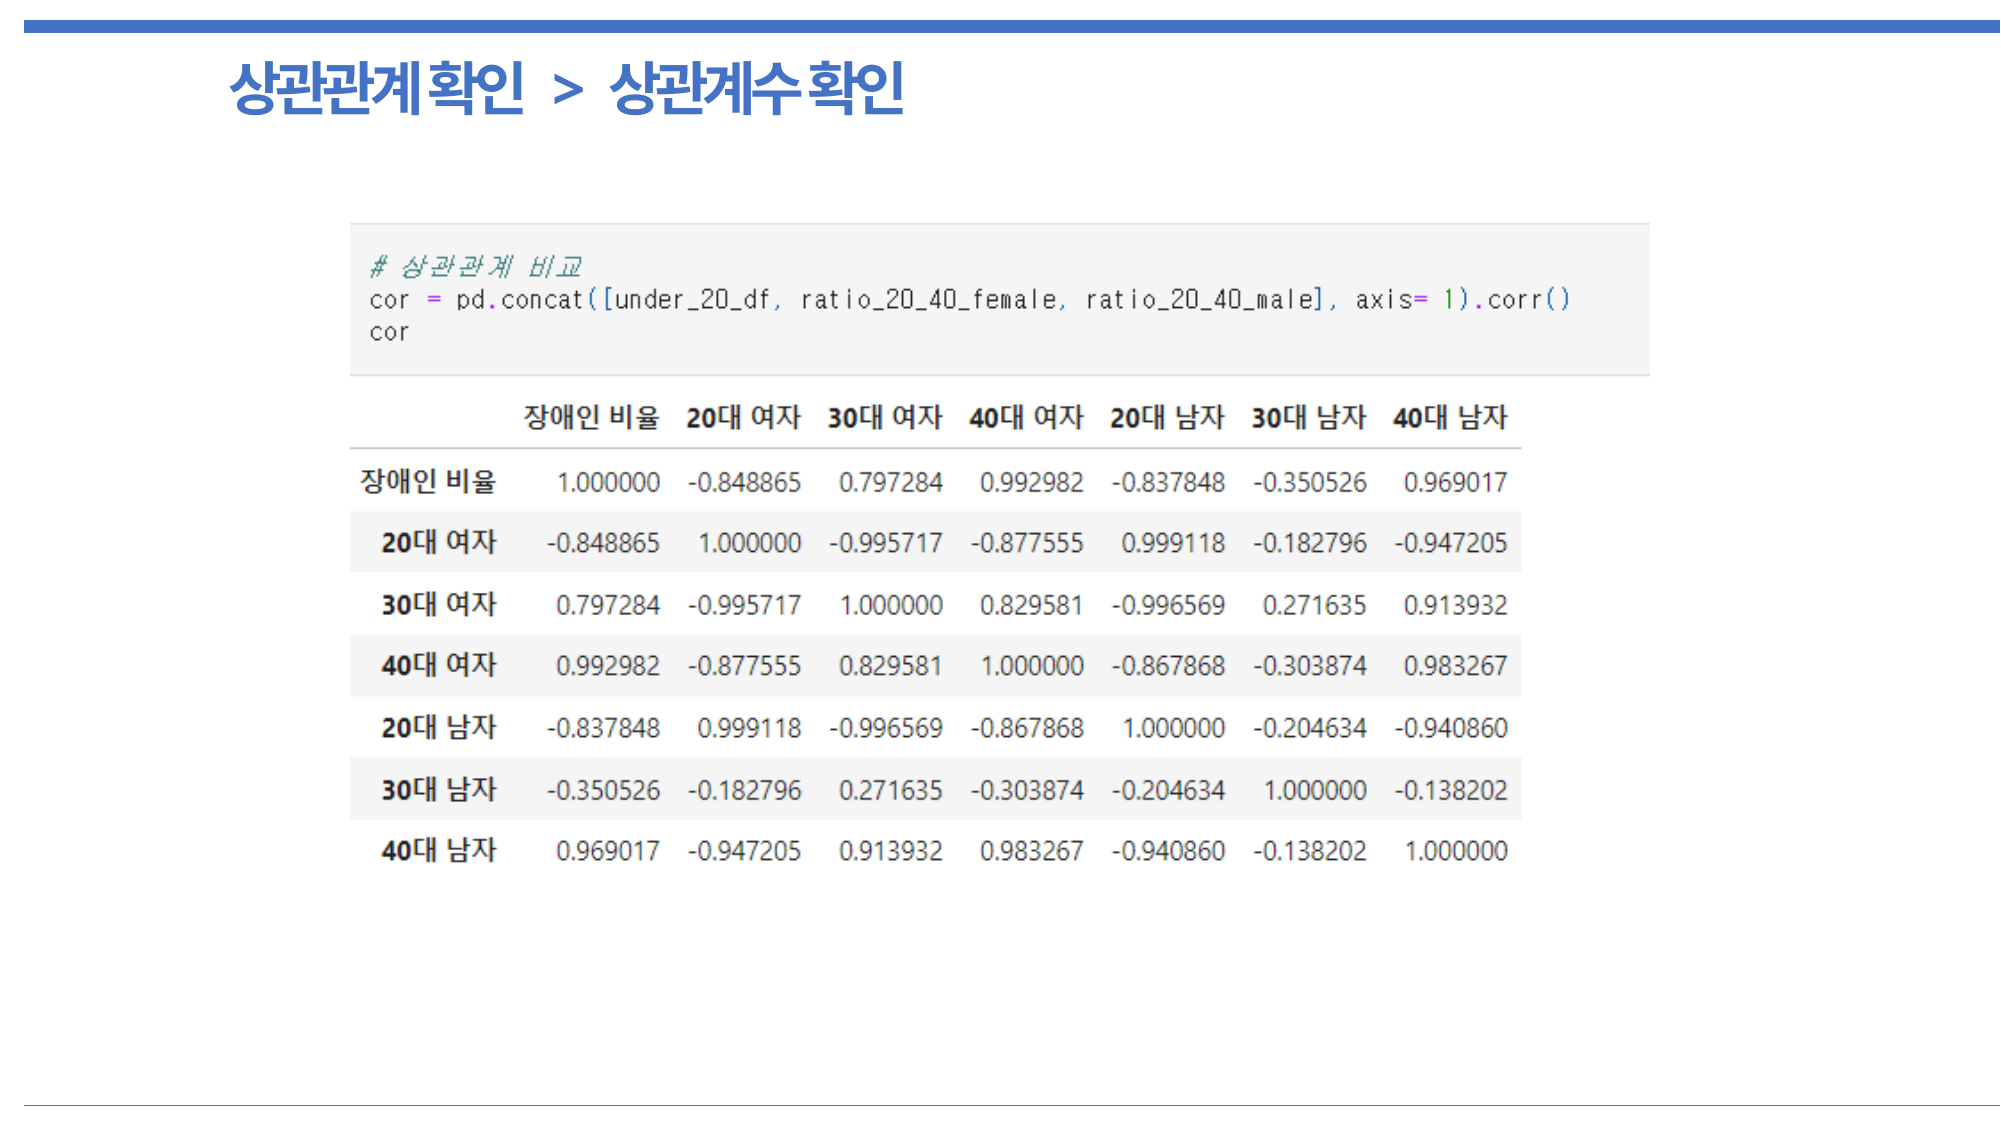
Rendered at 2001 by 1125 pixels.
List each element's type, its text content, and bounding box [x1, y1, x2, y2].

picture [350, 218, 1650, 907]
text_box 상관관계 확인 > 상관계수 확인 [213, 44, 923, 130]
